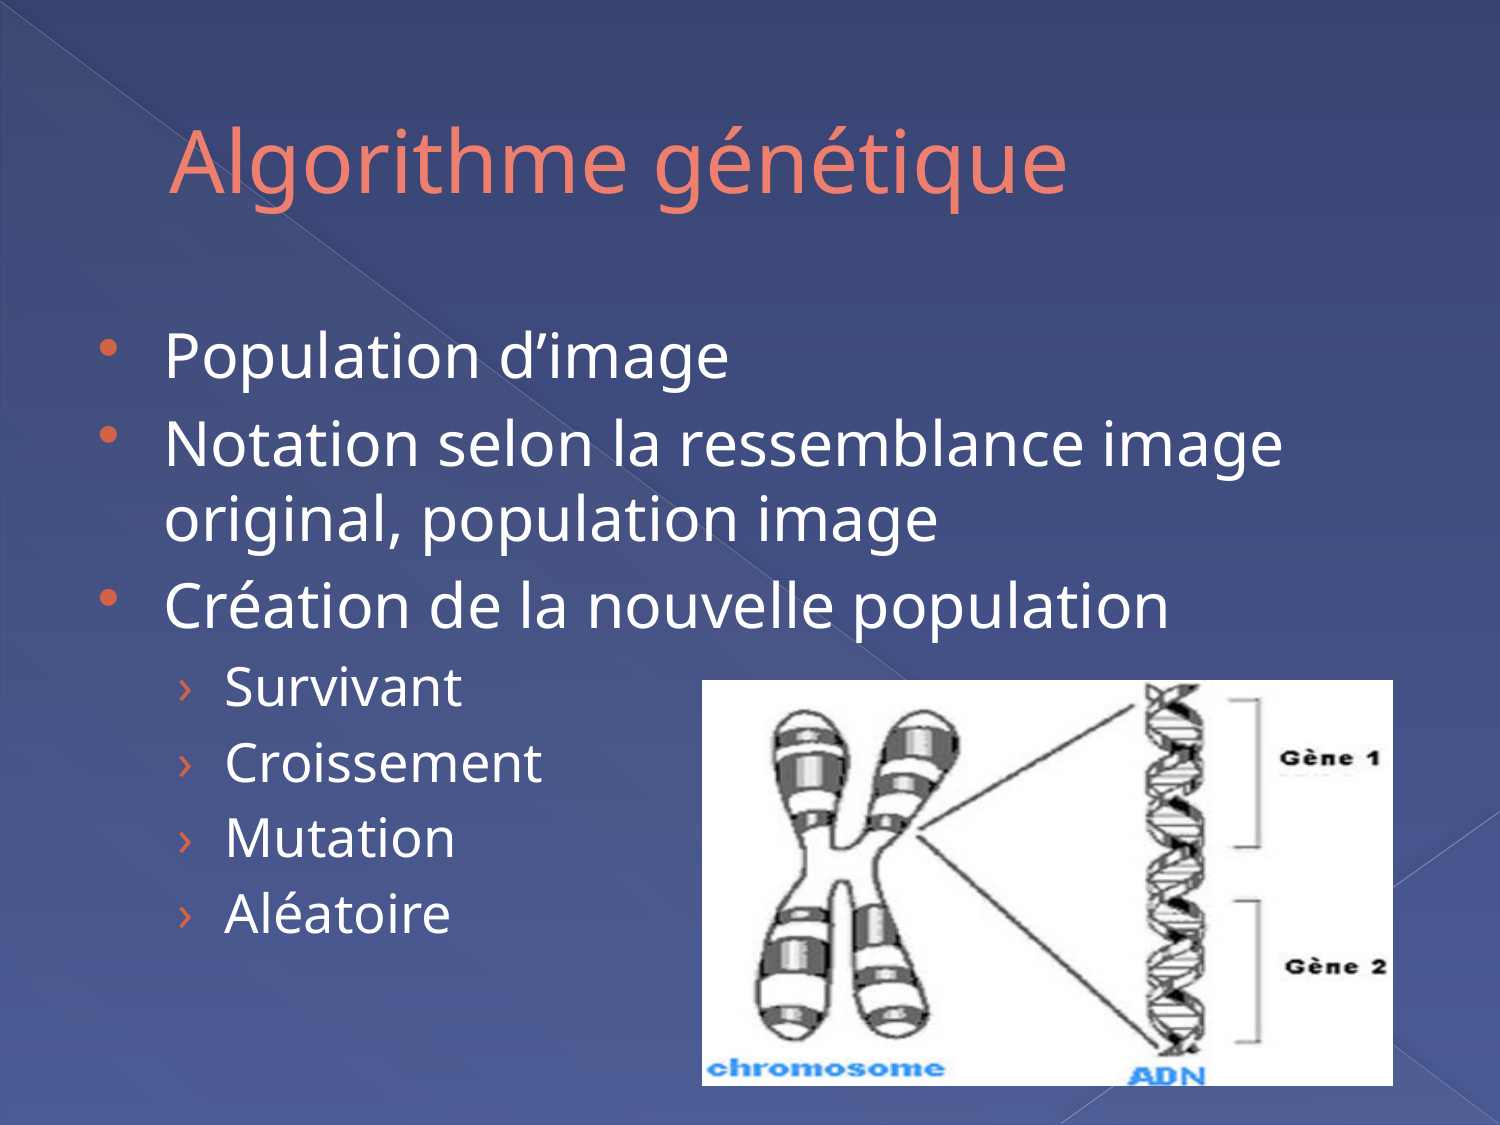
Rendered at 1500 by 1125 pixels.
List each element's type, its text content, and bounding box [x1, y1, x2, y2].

title Algorithme génétique [75, 43, 1425, 274]
picture [702, 680, 1394, 1086]
list Population d’image Notation selon la ressemblance image original, population image Création de la nouvelle population Survivant Croissement Mutation Aléatoire [75, 308, 1425, 1059]
